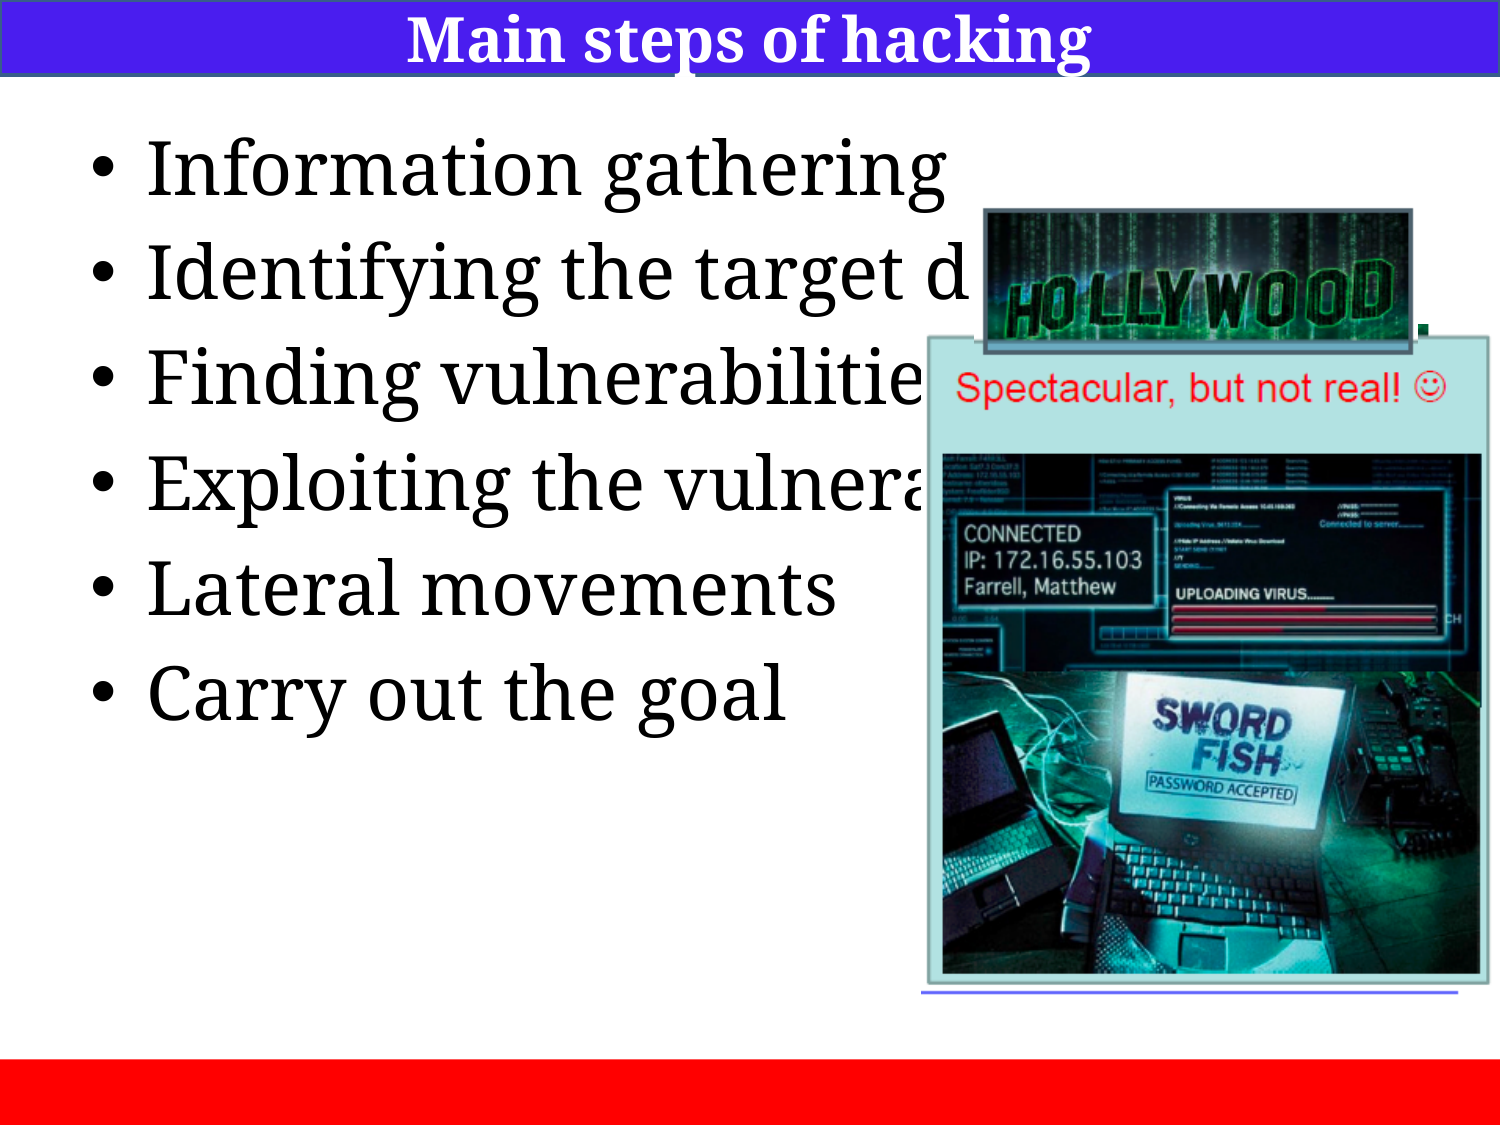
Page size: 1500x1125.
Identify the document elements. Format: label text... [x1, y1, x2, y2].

list Information gathering Identifying the target domain Finding vulnerabilities Exploiting the vulnerabilities Lateral movements Carry out the goal [75, 112, 1425, 855]
text_box Main steps of hacking [0, 0, 1500, 75]
picture [921, 199, 1496, 996]
text_box [0, 1059, 1500, 1125]
